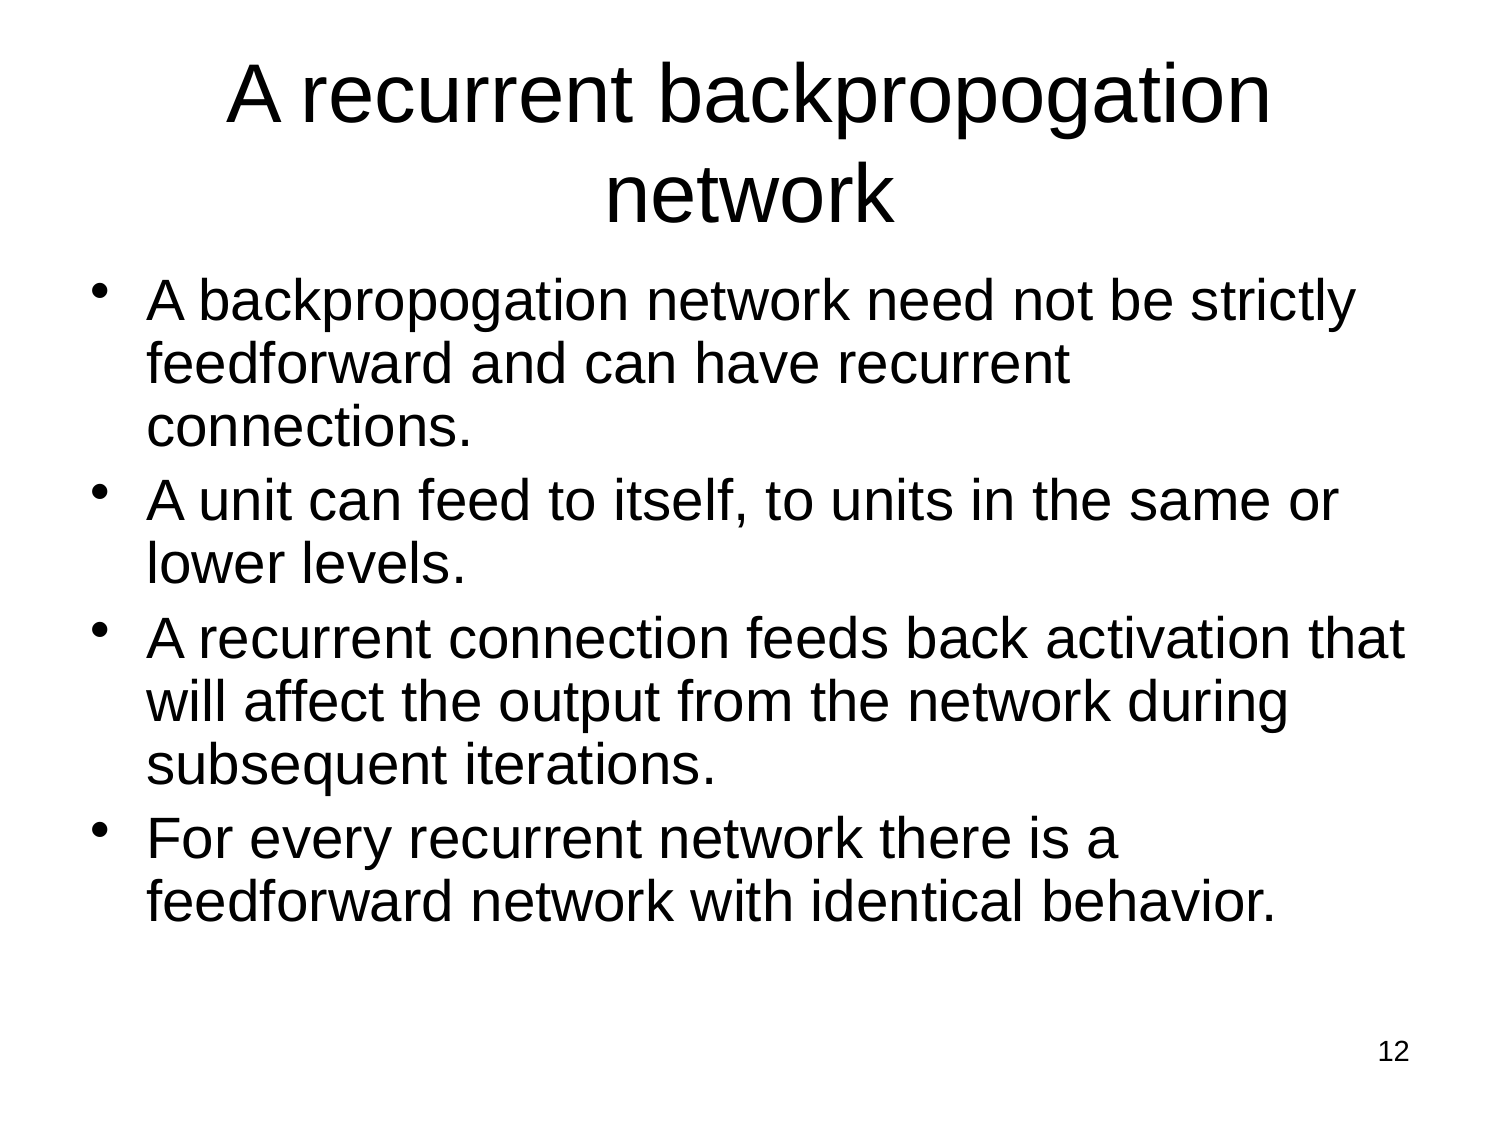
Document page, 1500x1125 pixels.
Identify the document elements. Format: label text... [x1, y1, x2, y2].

slide_number 12 [1074, 1024, 1426, 1103]
list A backpropogation network need not be strictly feedforward and can have recurrent connections. A unit can feed to itself, to units in the same or lower levels. A recurrent connection feeds back activation that will affect the output from the network during subsequent iterations. For every recurrent network there is a feedforward network with identical behavior. [74, 262, 1426, 1006]
title A recurrent backpropogation network [74, 44, 1426, 233]
